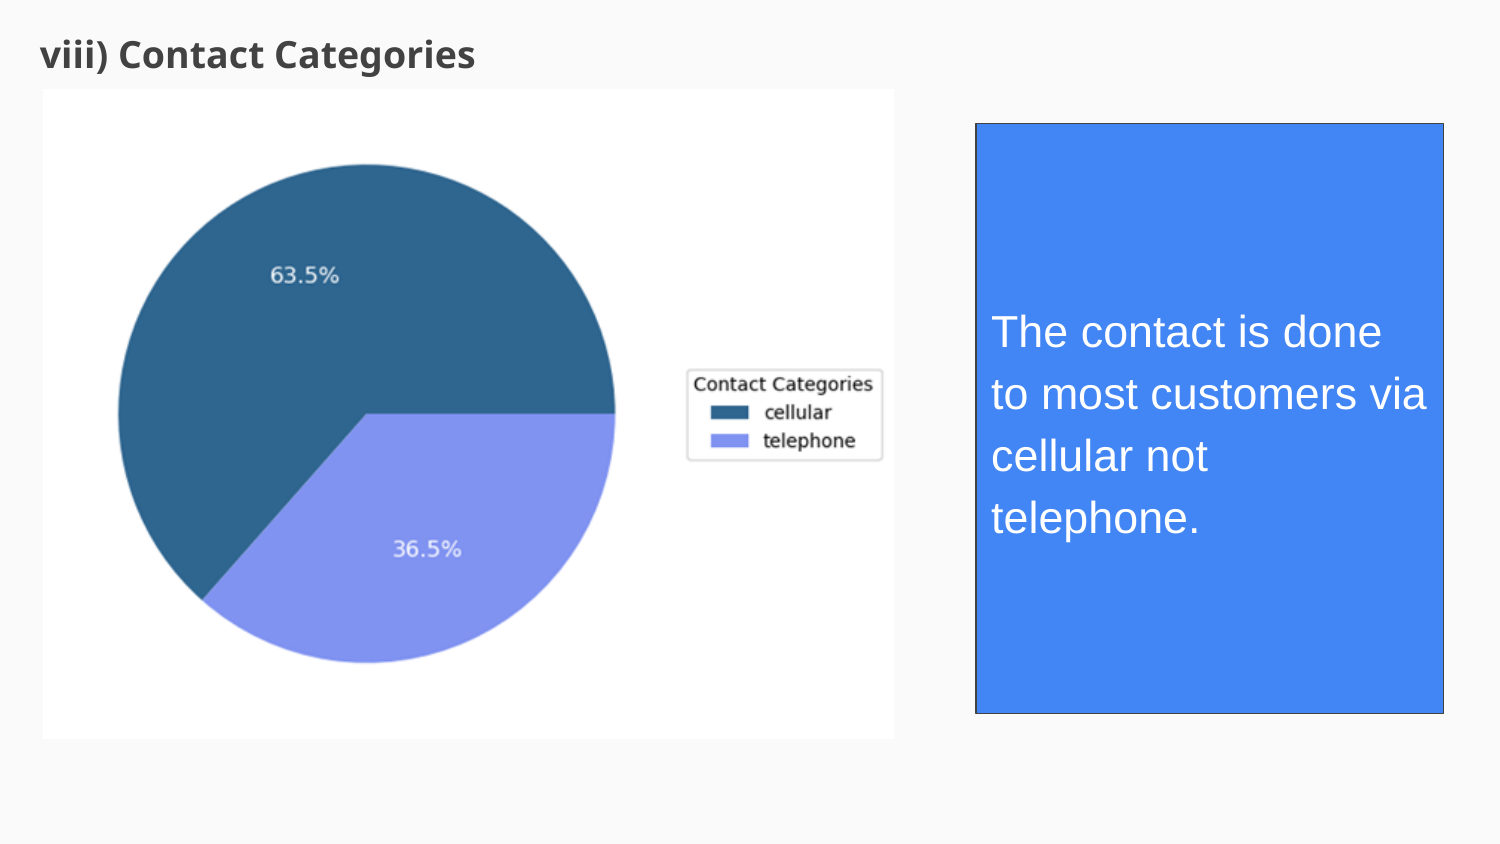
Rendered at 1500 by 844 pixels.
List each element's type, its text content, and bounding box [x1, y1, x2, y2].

picture [43, 89, 894, 739]
text_box The contact is done to most customers via cellular not telephone. [976, 123, 1444, 714]
text_box viii) Contact Categories [24, 15, 600, 84]
